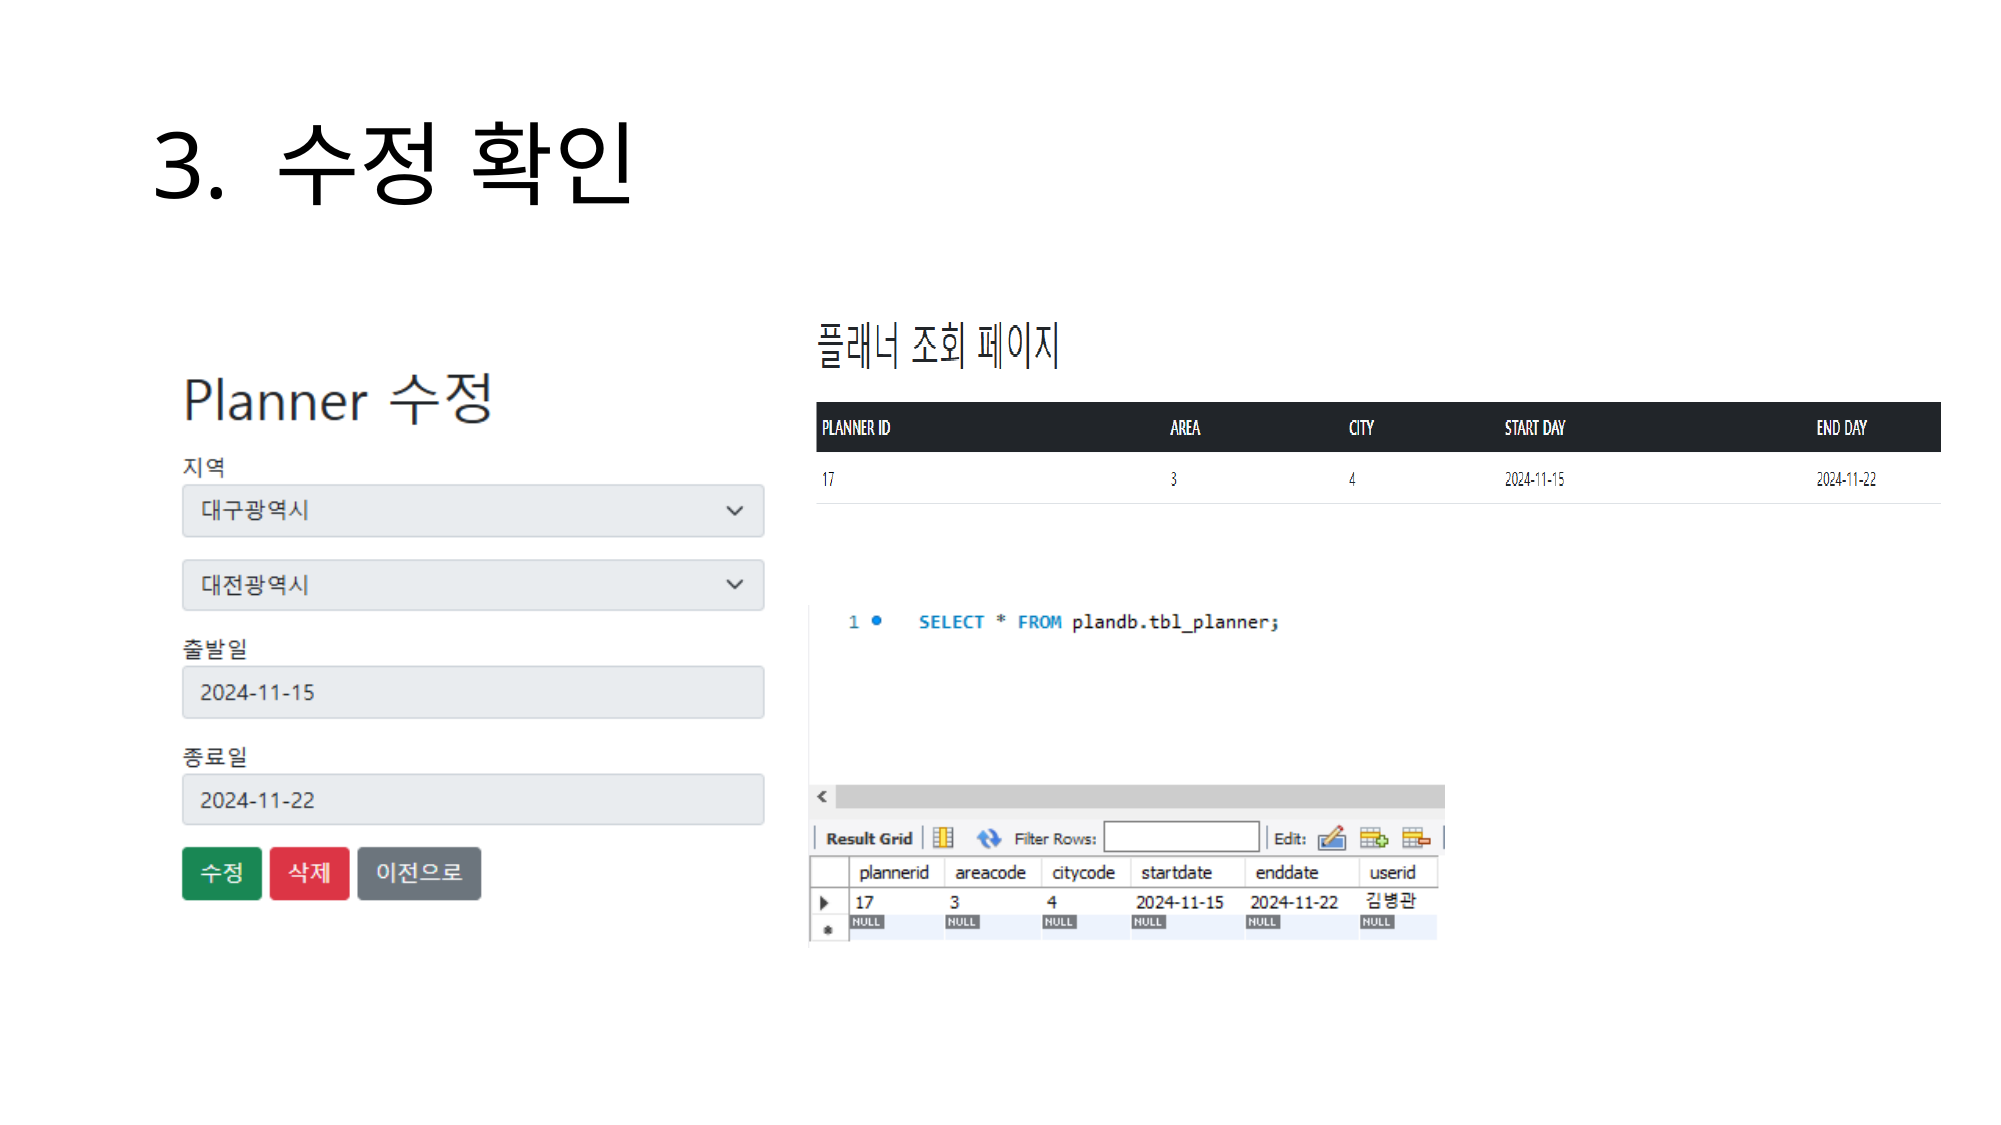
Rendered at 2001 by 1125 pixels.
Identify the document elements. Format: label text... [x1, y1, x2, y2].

picture [808, 605, 1445, 948]
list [137, 350, 826, 949]
title 3. 수정 확인 [137, 59, 1863, 278]
picture [808, 303, 1941, 519]
